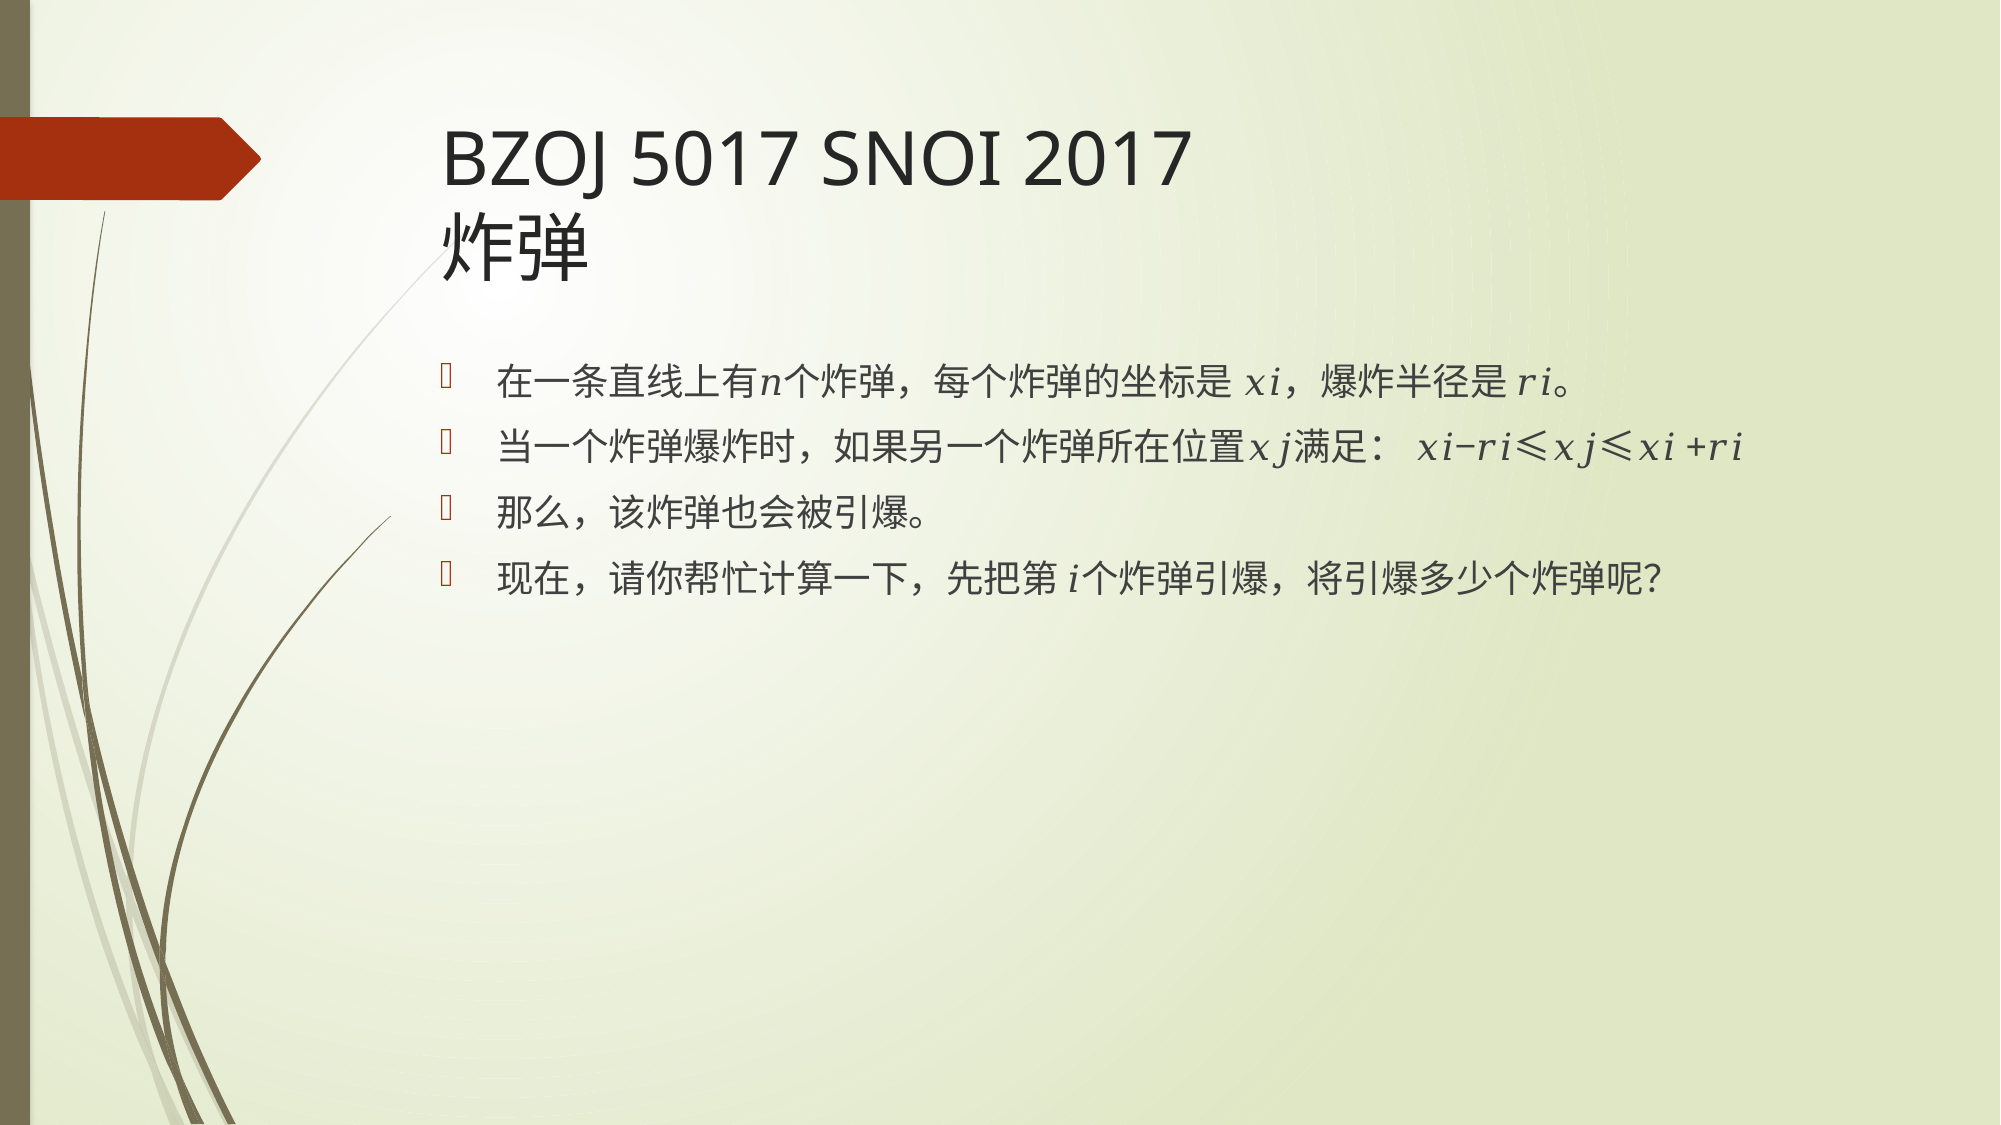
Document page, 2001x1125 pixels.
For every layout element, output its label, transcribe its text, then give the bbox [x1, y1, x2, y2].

title BZOJ 5017 SNOI 2017 炸弹 [425, 102, 1888, 313]
list 在一条直线上有𝑛个炸弹，每个炸弹的坐标是 𝑥𝑖，爆炸半径是 𝑟𝑖。 当一个炸弹爆炸时，如果另一个炸弹所在位置𝑥𝑗满足： 𝑥𝑖−𝑟𝑖≤𝑥𝑗≤𝑥𝑖+𝑟𝑖 那么，该炸弹也会被引爆。 现在，请你帮忙计算一下，先把第 𝑖个炸弹引爆，将引爆多少个炸弹呢？ [424, 350, 1888, 970]
